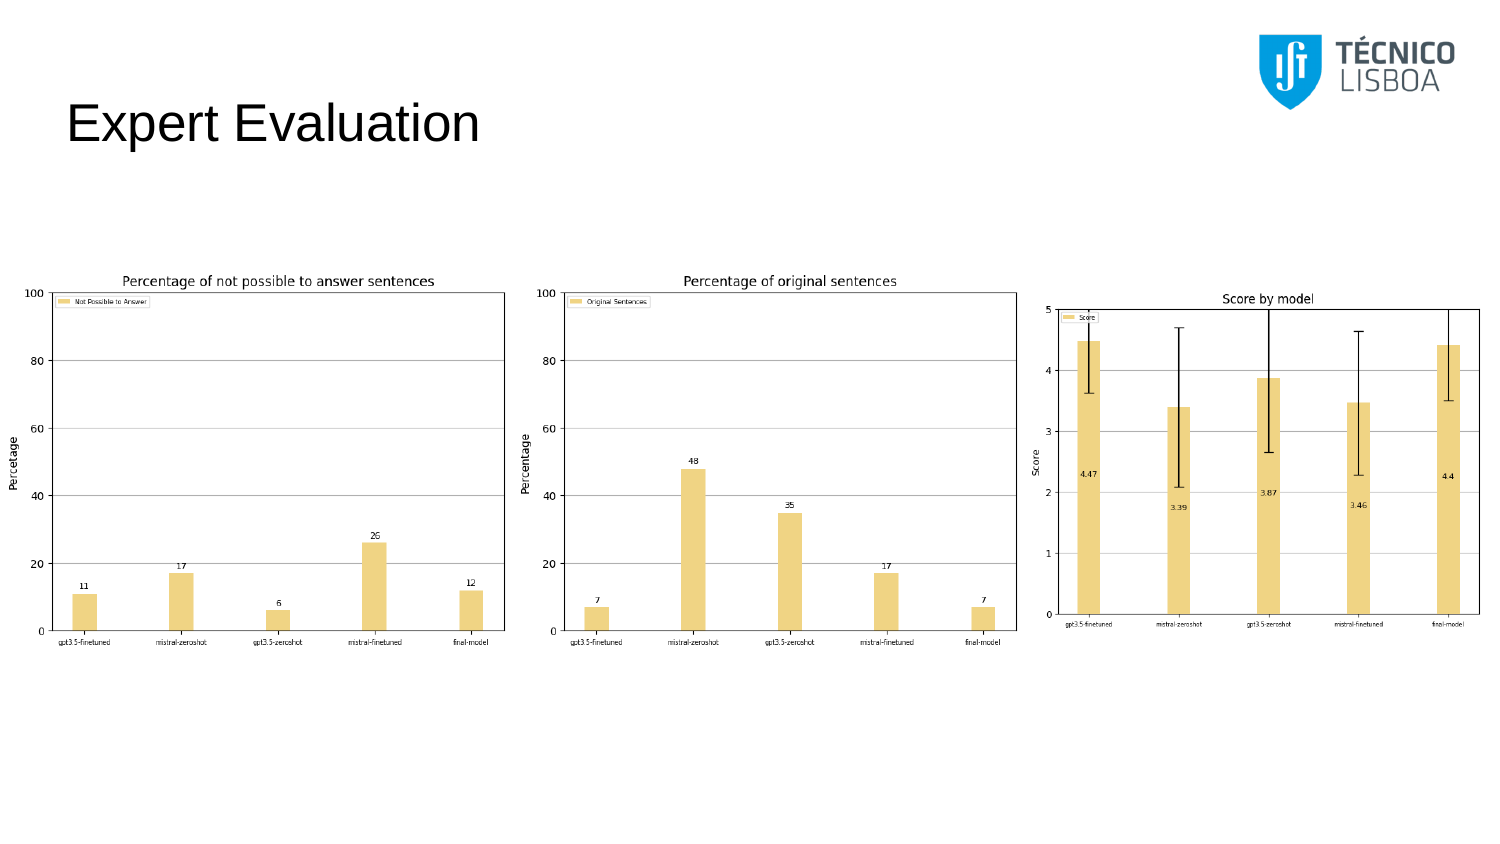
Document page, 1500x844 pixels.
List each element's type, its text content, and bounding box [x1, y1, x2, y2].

title Expert Evaluation [51, 72, 1449, 167]
picture [1024, 286, 1485, 634]
picture [0, 267, 511, 654]
picture [1251, 21, 1472, 117]
picture [512, 267, 1023, 654]
